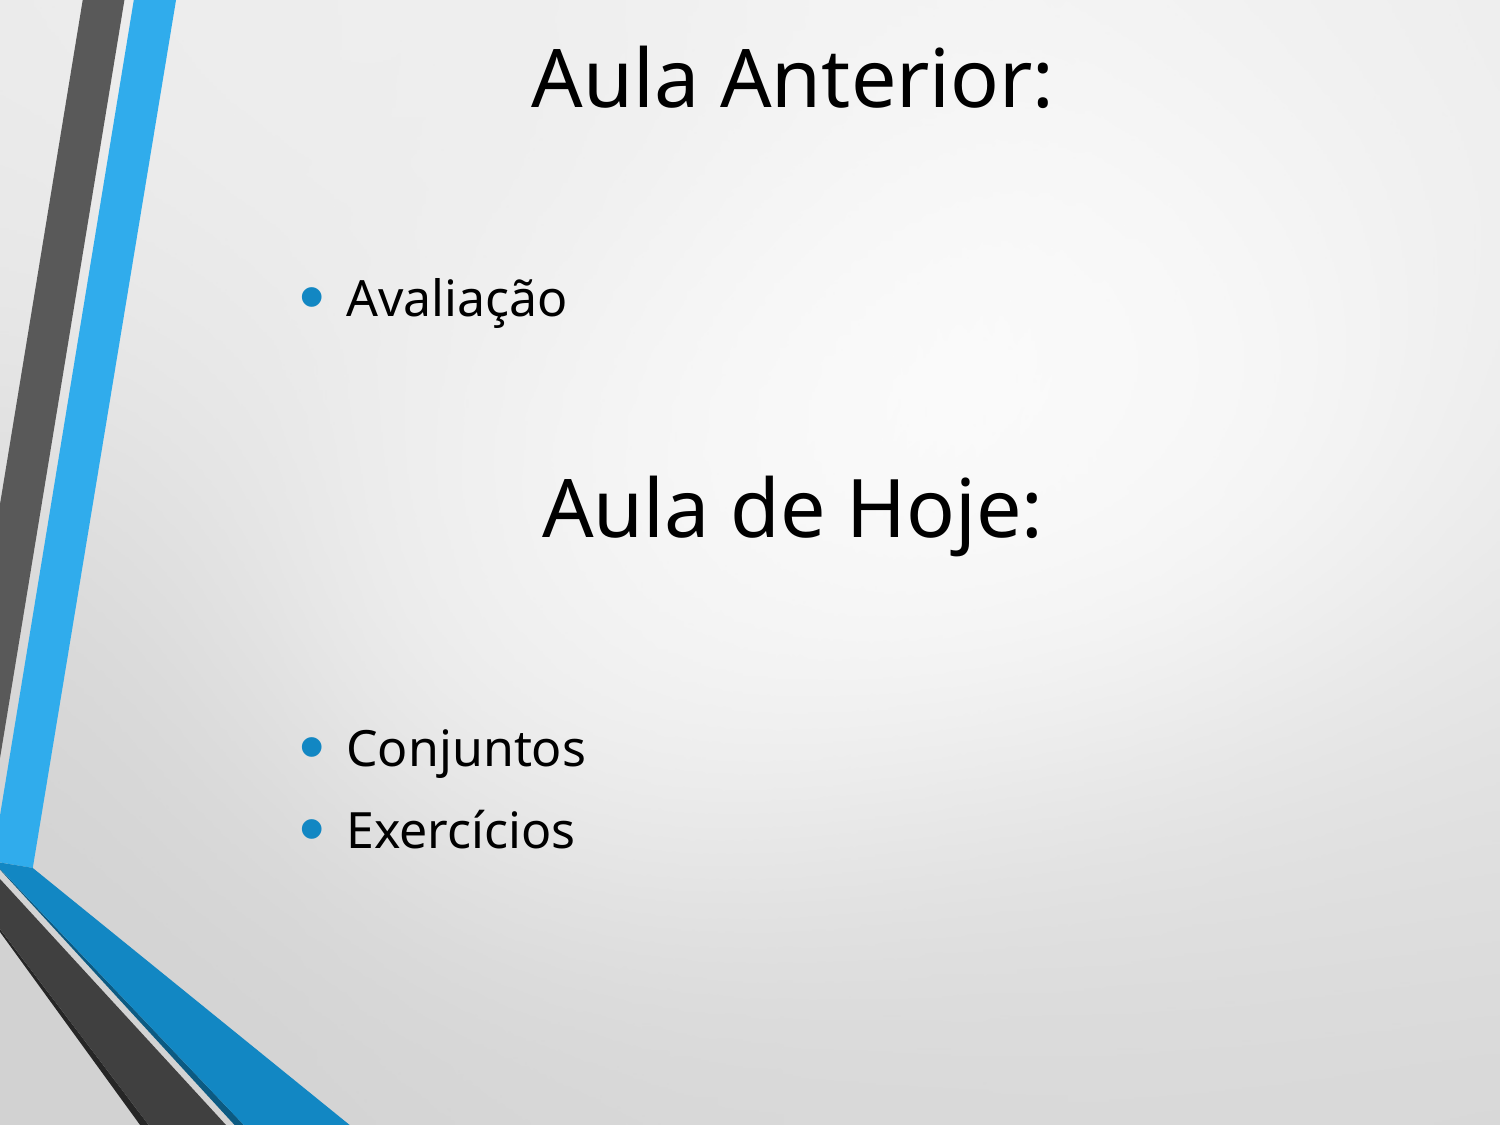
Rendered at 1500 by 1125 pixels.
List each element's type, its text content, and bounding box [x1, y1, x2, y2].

text_box Conjuntos Exercícios [284, 562, 1309, 1014]
list Avaliação [284, 162, 1365, 430]
text_box Aula de Hoje: [161, 449, 1425, 562]
title Aula Anterior: [161, 18, 1425, 131]
